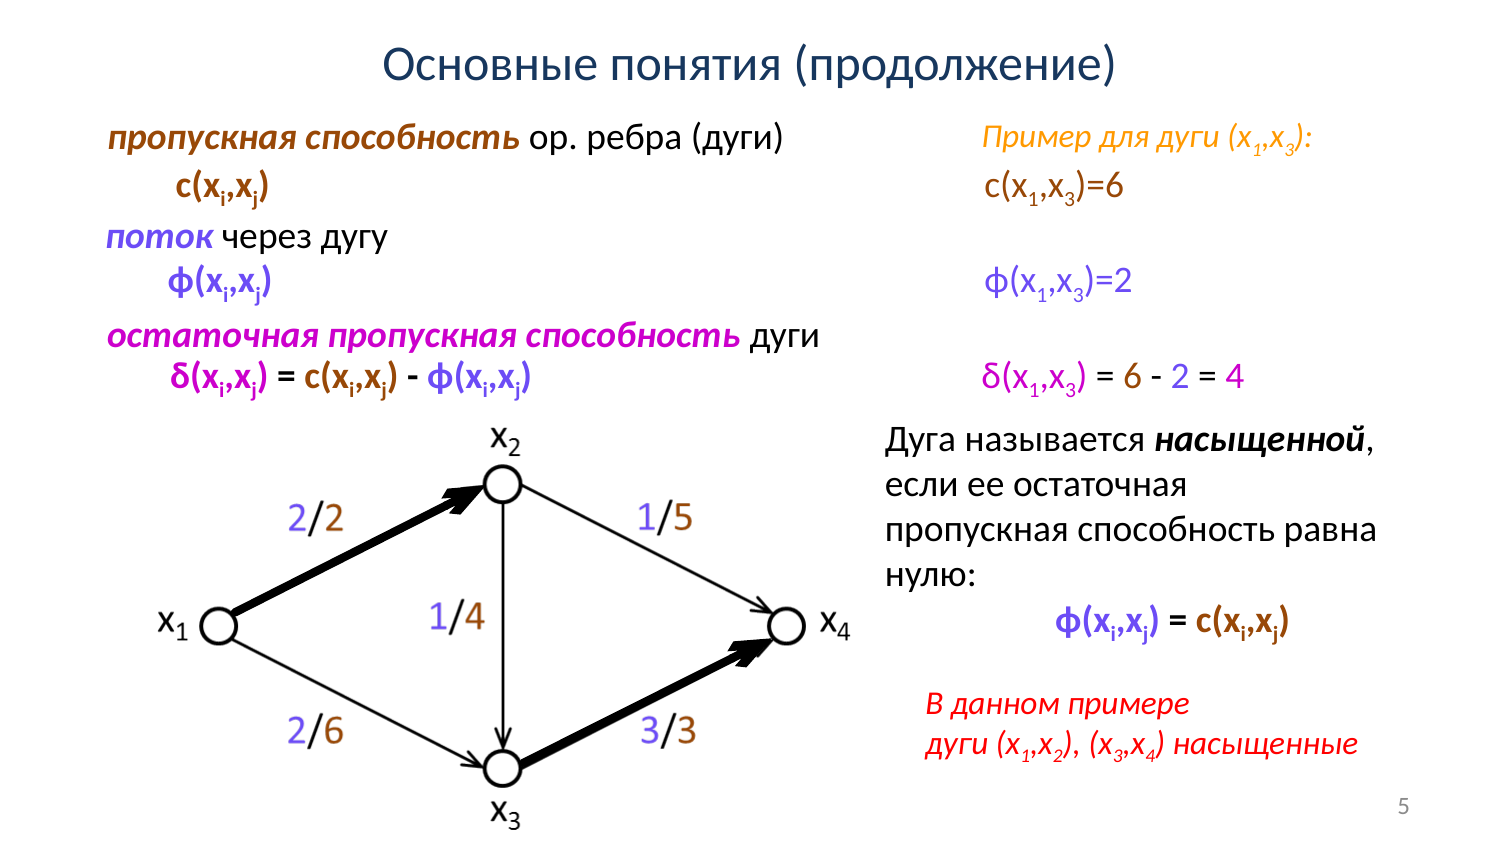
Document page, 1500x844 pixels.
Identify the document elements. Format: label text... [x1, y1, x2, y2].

title Основные понятия (продолжение) [75, 20, 1425, 101]
slide_number 5 [1074, 782, 1425, 827]
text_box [234, 485, 487, 613]
text_box ϕ(хi,хj) = c(хi,хj) [1040, 587, 1306, 654]
text_box остаточная пропускная способность дуги [696, 302, 836, 363]
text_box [966, 152, 1379, 405]
text_box пропускная способность ор. ребра (дуги) [92, 104, 800, 165]
text_box поток через дугу [90, 203, 146, 264]
picture [130, 396, 869, 844]
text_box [151, 152, 692, 405]
text_box Дуга называется насыщенной, если ее остаточная пропускная способность равна нулю: [873, 406, 1394, 602]
text_box В данном примере дуги (х1,х2), (х3,х4) насыщенные [910, 673, 1387, 774]
text_box Пример для дуги (х1,х3): [966, 106, 1379, 151]
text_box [523, 637, 773, 764]
text_box остаточная пропускная способность дуги [92, 302, 146, 363]
